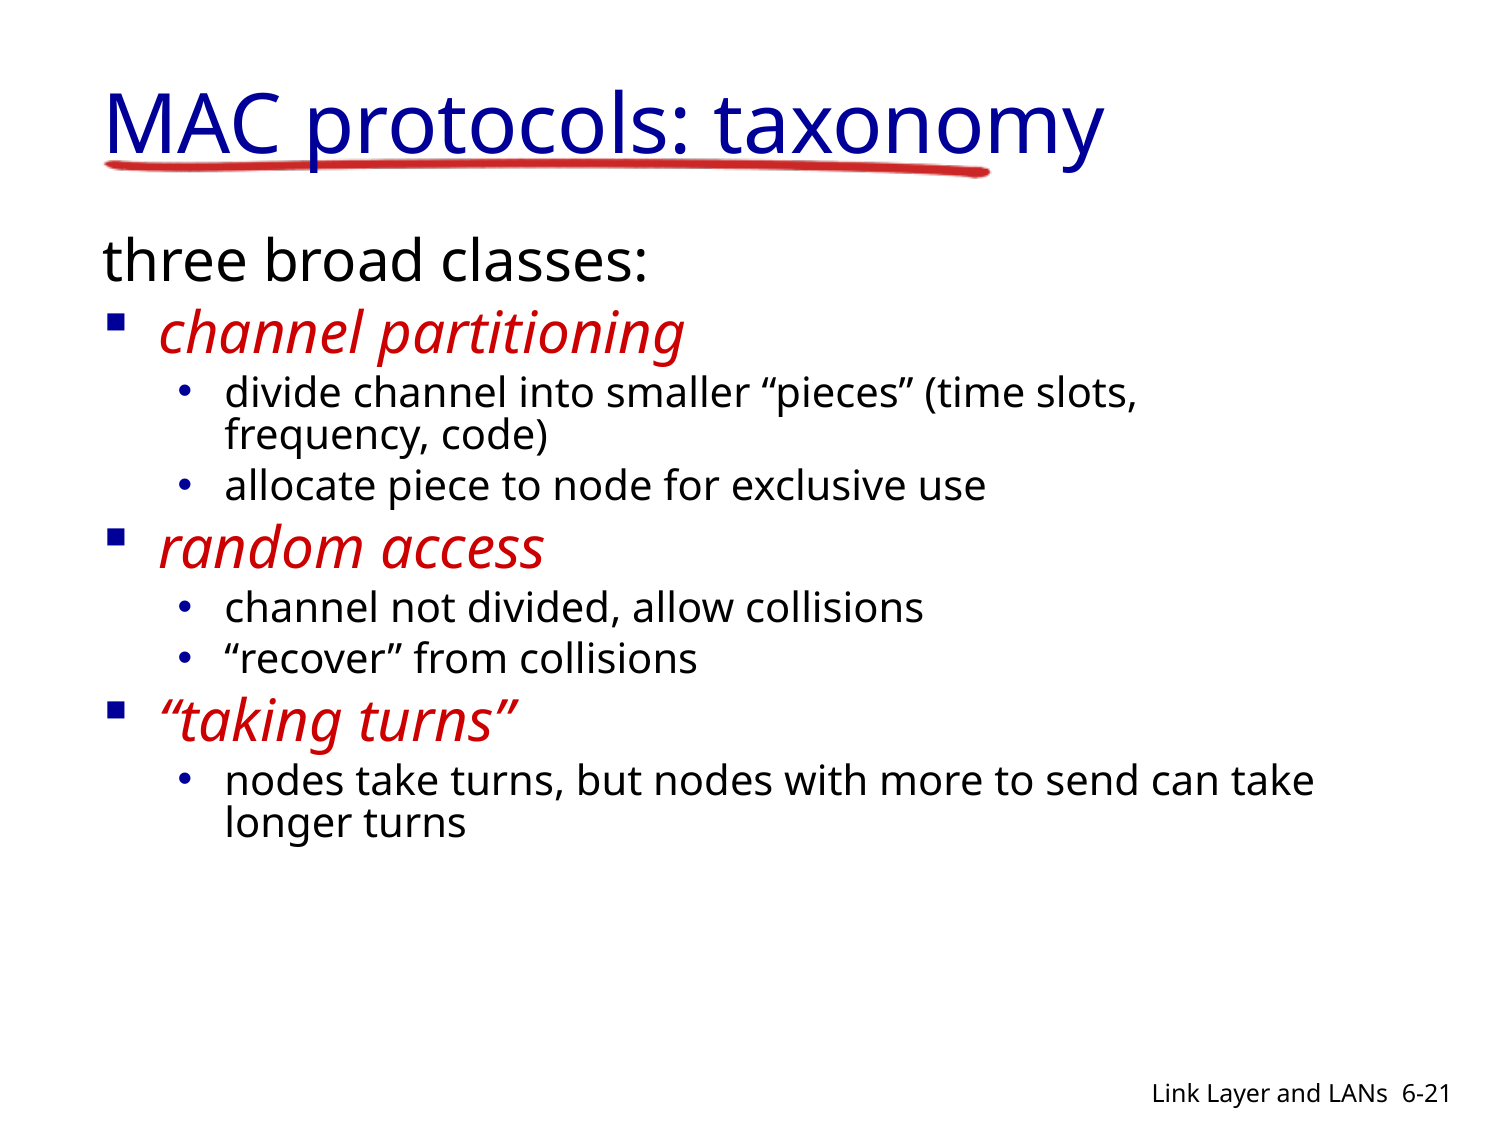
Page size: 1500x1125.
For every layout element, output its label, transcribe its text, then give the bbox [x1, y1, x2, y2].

title MAC protocols: taxonomy [87, 26, 1417, 215]
picture [100, 154, 1001, 184]
footer Link Layer and LANs [1045, 1069, 1404, 1110]
slide_number 6-21 [1387, 1069, 1478, 1115]
list three broad classes: channel partitioning divide channel into smaller “pieces” (time slots, frequency, code) allocate piece to node for exclusive use random access channel not divided, allow collisions “recover” from collisions “taking turns” nodes take turns, but nodes with more to send can take longer turns [87, 226, 1363, 990]
